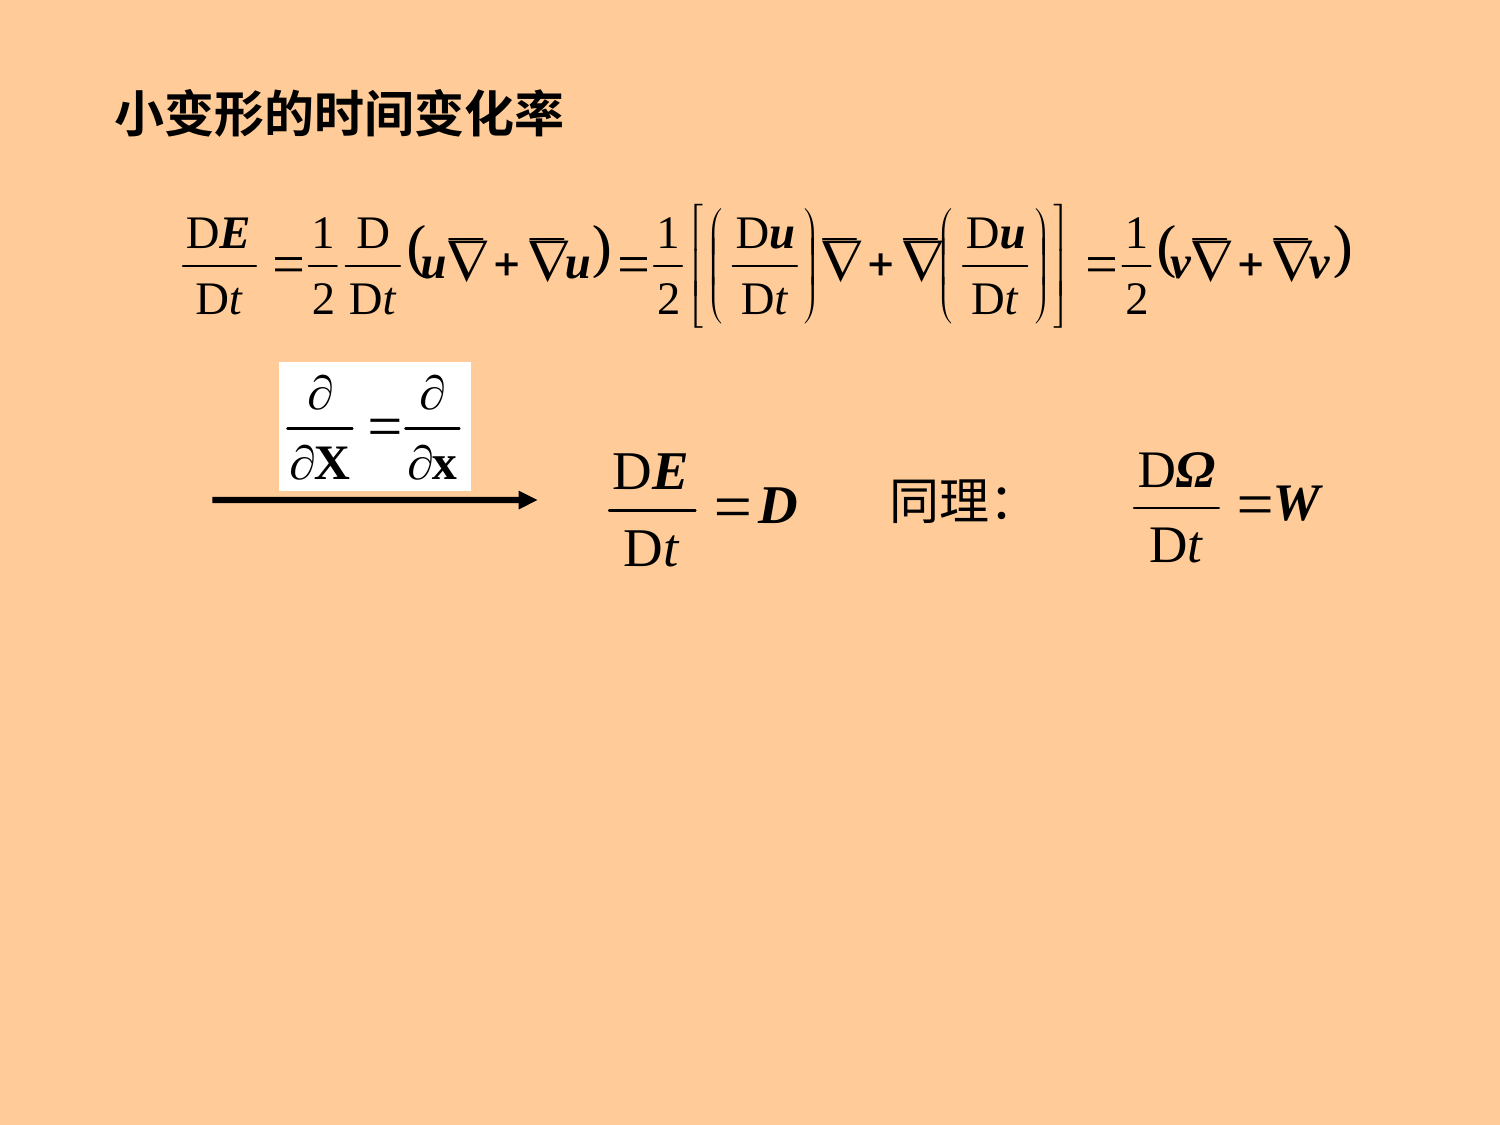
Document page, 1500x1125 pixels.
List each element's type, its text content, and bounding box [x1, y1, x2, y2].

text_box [174, 196, 1350, 337]
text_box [1124, 437, 1338, 574]
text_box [279, 362, 471, 491]
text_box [599, 437, 811, 579]
text_box 同理： [875, 462, 1124, 538]
text_box [212, 493, 538, 507]
text_box 小变形的时间变化率 [99, 74, 588, 150]
